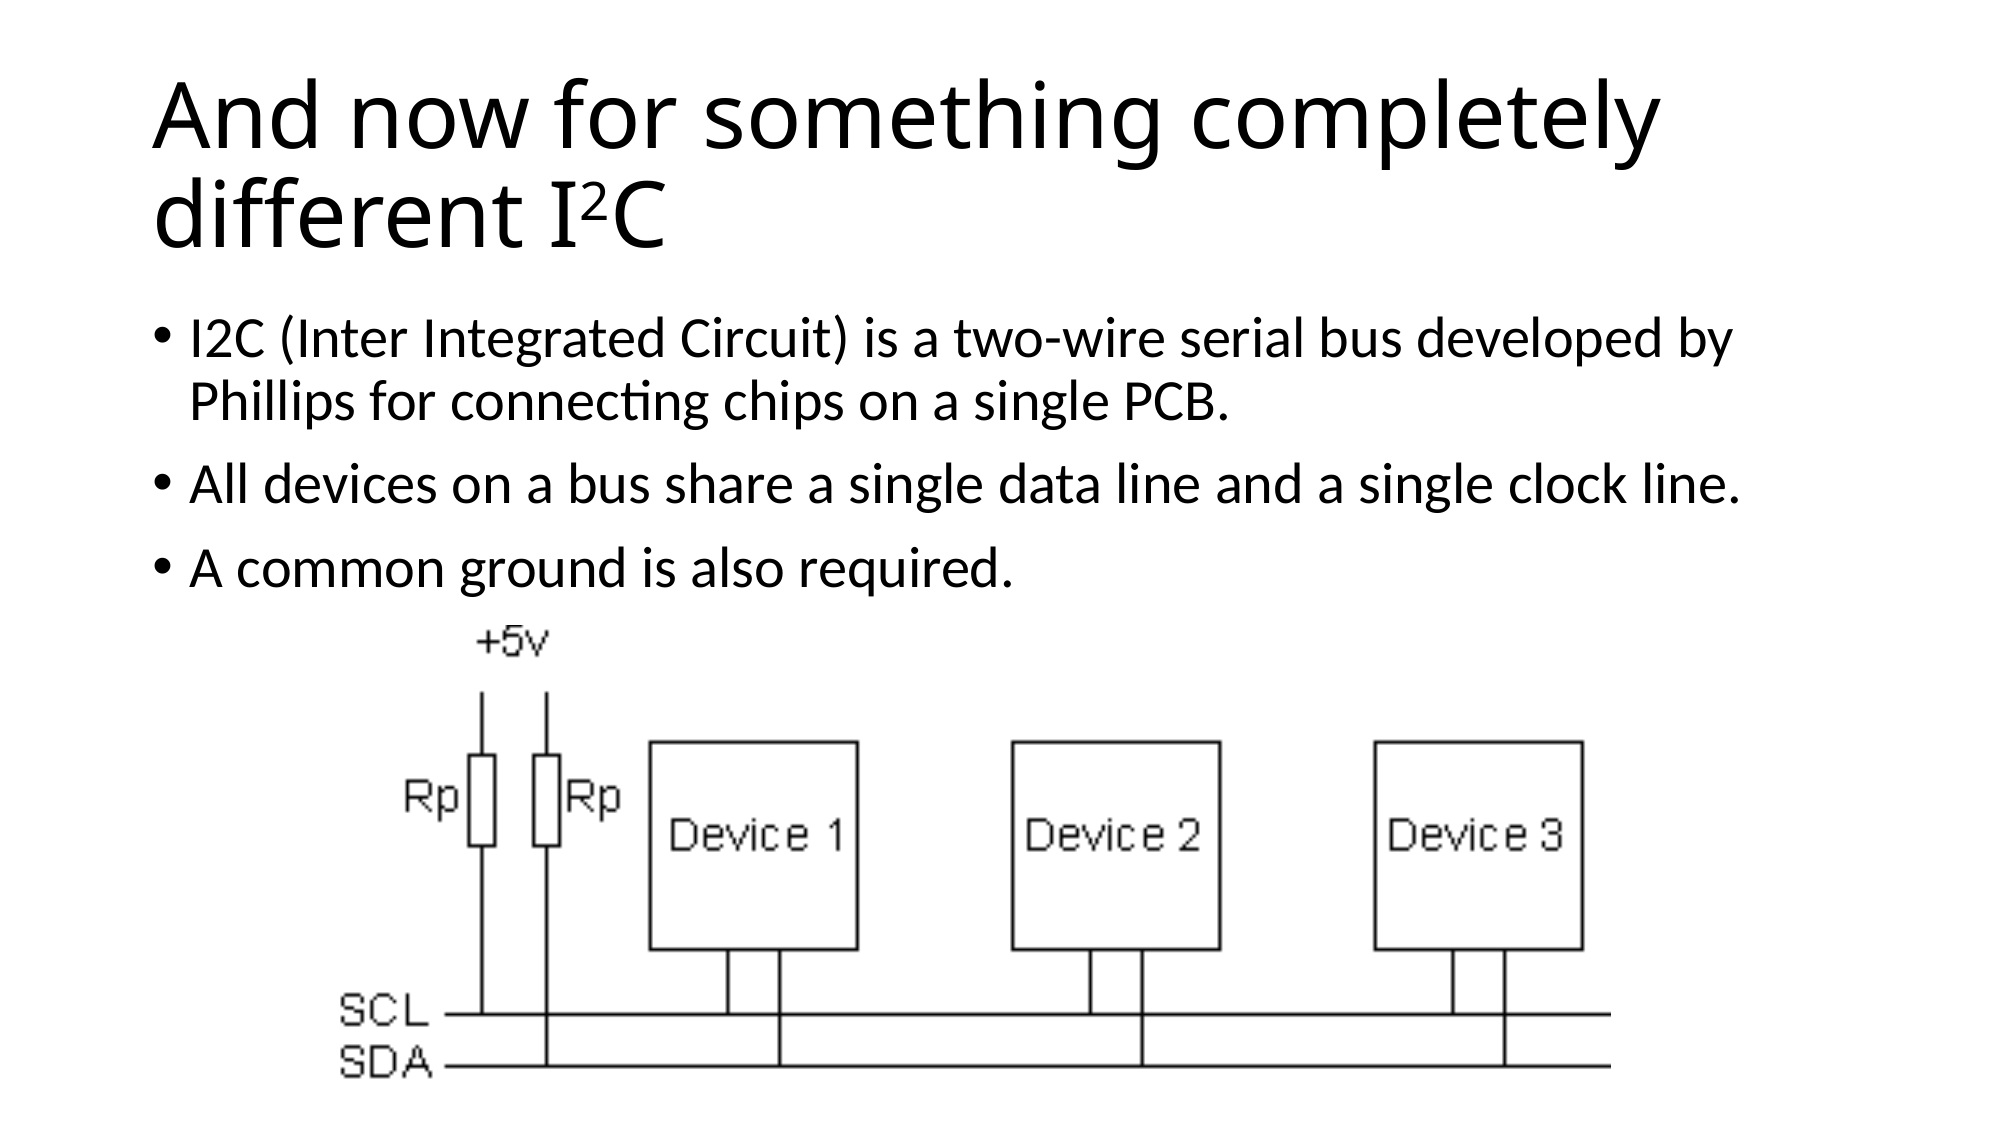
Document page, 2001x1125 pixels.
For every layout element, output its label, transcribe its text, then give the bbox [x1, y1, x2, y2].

list I2C (Inter Integrated Circuit) is a two-wire serial bus developed by Phillips for connecting chips on a single PCB. All devices on a bus share a single data line and a single clock line. A common ground is also required. [137, 299, 1863, 1014]
title And now for something completely different I2C [137, 59, 1863, 278]
picture [339, 625, 1611, 1082]
